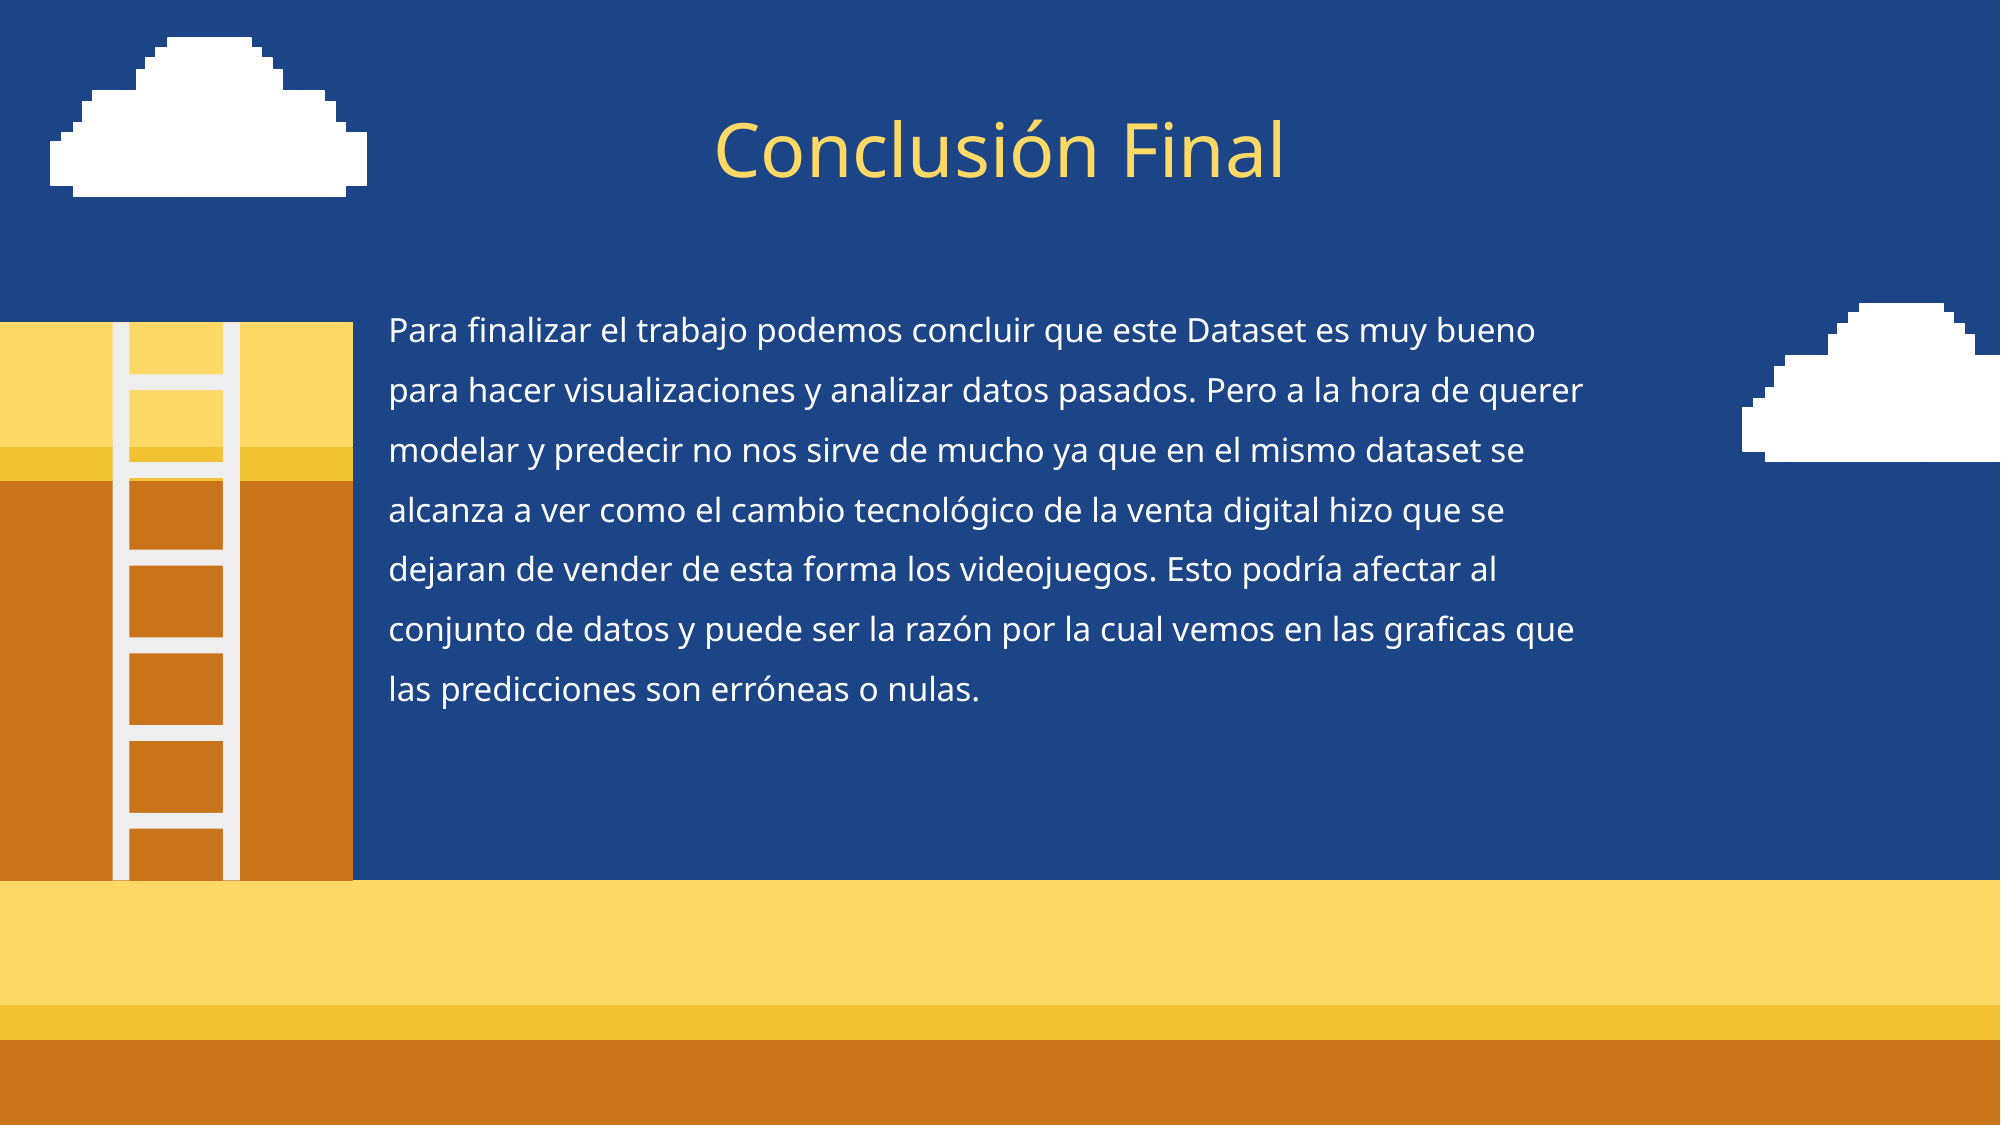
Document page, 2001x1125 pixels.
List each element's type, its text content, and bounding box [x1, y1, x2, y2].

text_box Conclusión Final [698, 95, 1302, 200]
text_box Para finalizar el trabajo podemos concluir que este Dataset es muy bueno para hacer visualizaciones y analizar datos pasados. Pero a la hora de querer modelar y predecir no nos sirve de mucho ya que en el mismo dataset se alcanza a ver como el cambio tecnológico de la venta digital hizo que se dejaran de vender de esta forma los videojuegos. Esto podría afectar al conjunto de datos y puede ser la razón por la cual vemos en las graficas que las predicciones son erróneas o nulas. [373, 281, 1627, 716]
